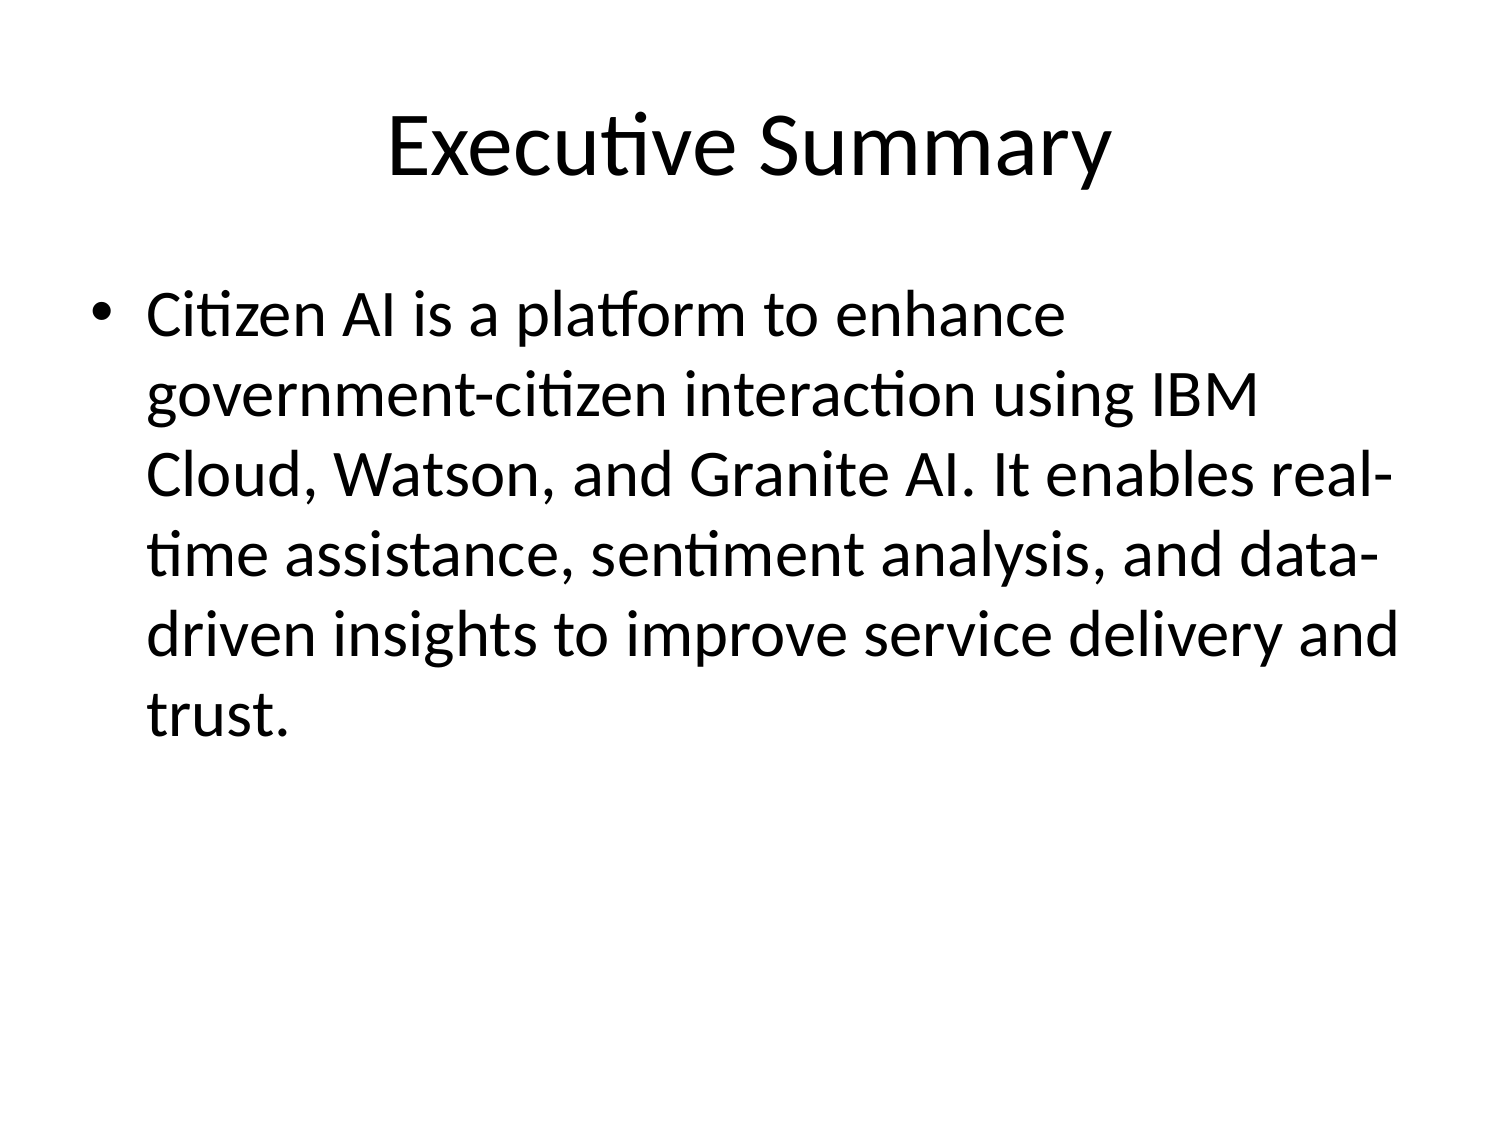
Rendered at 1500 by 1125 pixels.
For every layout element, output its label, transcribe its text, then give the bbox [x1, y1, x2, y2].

list Citizen AI is a platform to enhance government-citizen interaction using IBM Cloud, Watson, and Granite AI. It enables real-time assistance, sentiment analysis, and data-driven insights to improve service delivery and trust. [75, 262, 1425, 1005]
title Executive Summary [75, 45, 1425, 233]
